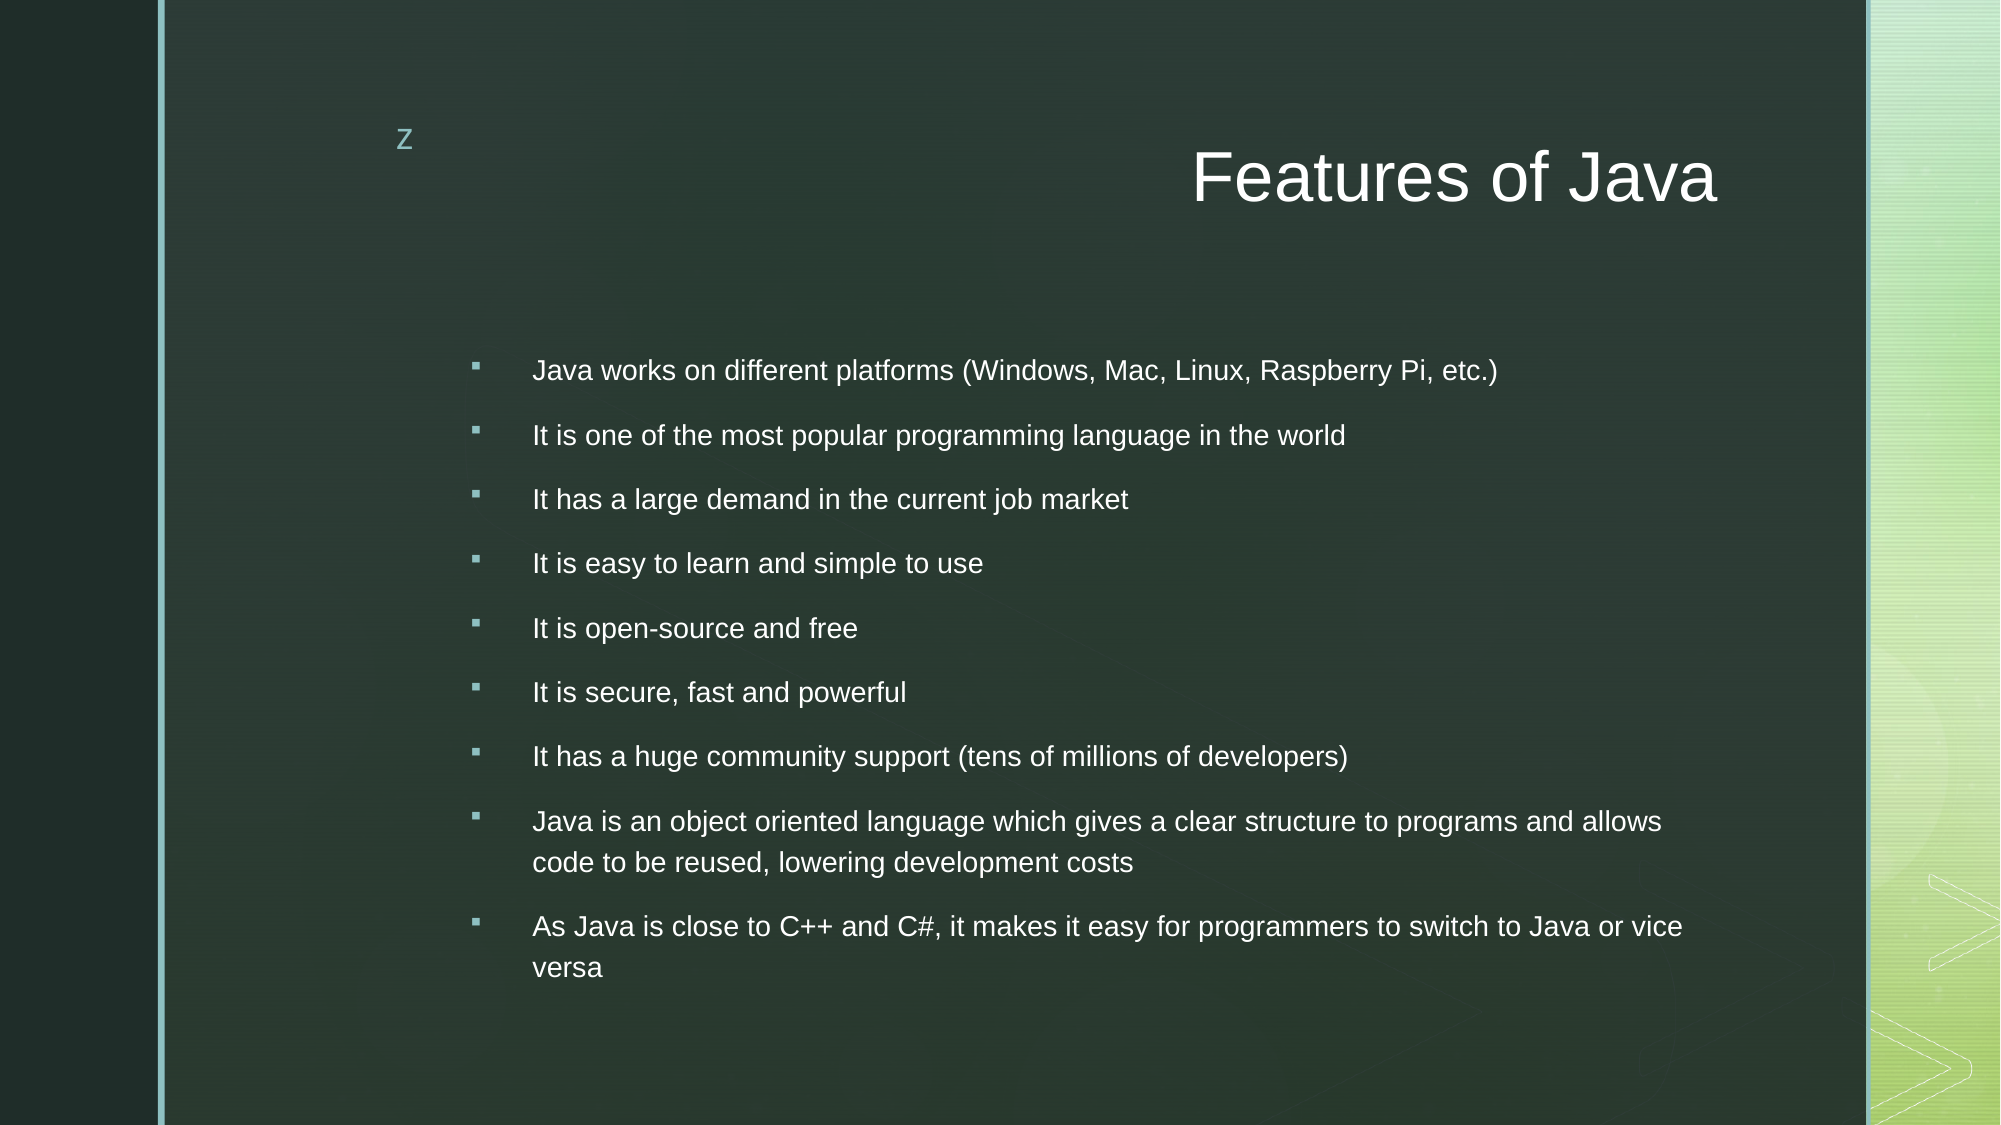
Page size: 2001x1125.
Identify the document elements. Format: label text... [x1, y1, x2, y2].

list Java works on different platforms (Windows, Mac, Linux, Raspberry Pi, etc.) It is one of the most popular programming language in the world It has a large demand in the current job market It is easy to learn and simple to use It is open-source and free It is secure, fast and powerful It has a huge community support (tens of millions of developers) Java is an object oriented language which gives a clear structure to programs and allows code to be reused, lowering development costs As Java is close to C++ and C#, it makes it easy for programmers to switch to Java or vice versa [454, 336, 1734, 993]
title Features of Java [428, 132, 1734, 310]
picture [1871, 0, 2001, 1125]
